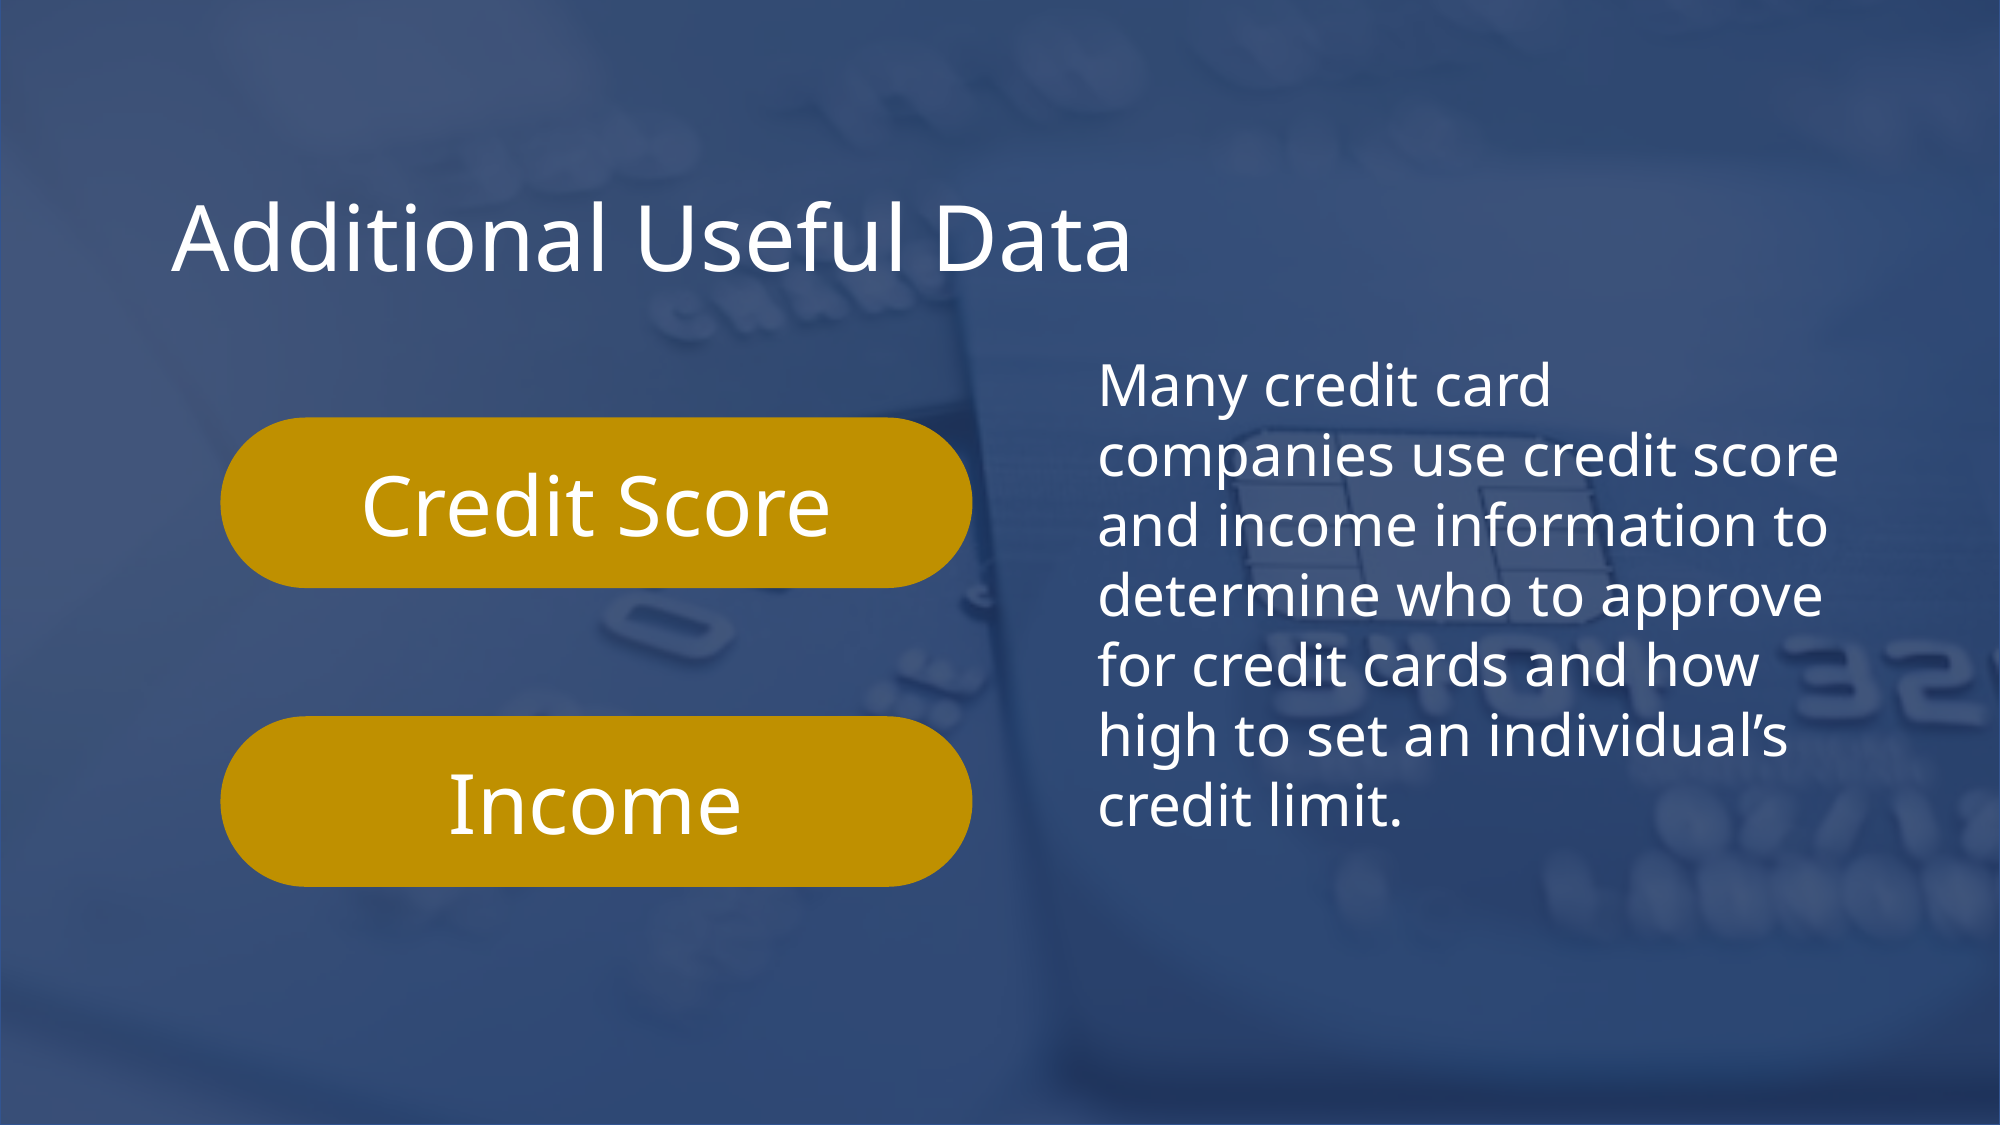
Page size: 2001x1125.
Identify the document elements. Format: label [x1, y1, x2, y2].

text_box [0, 0, 2000, 1125]
